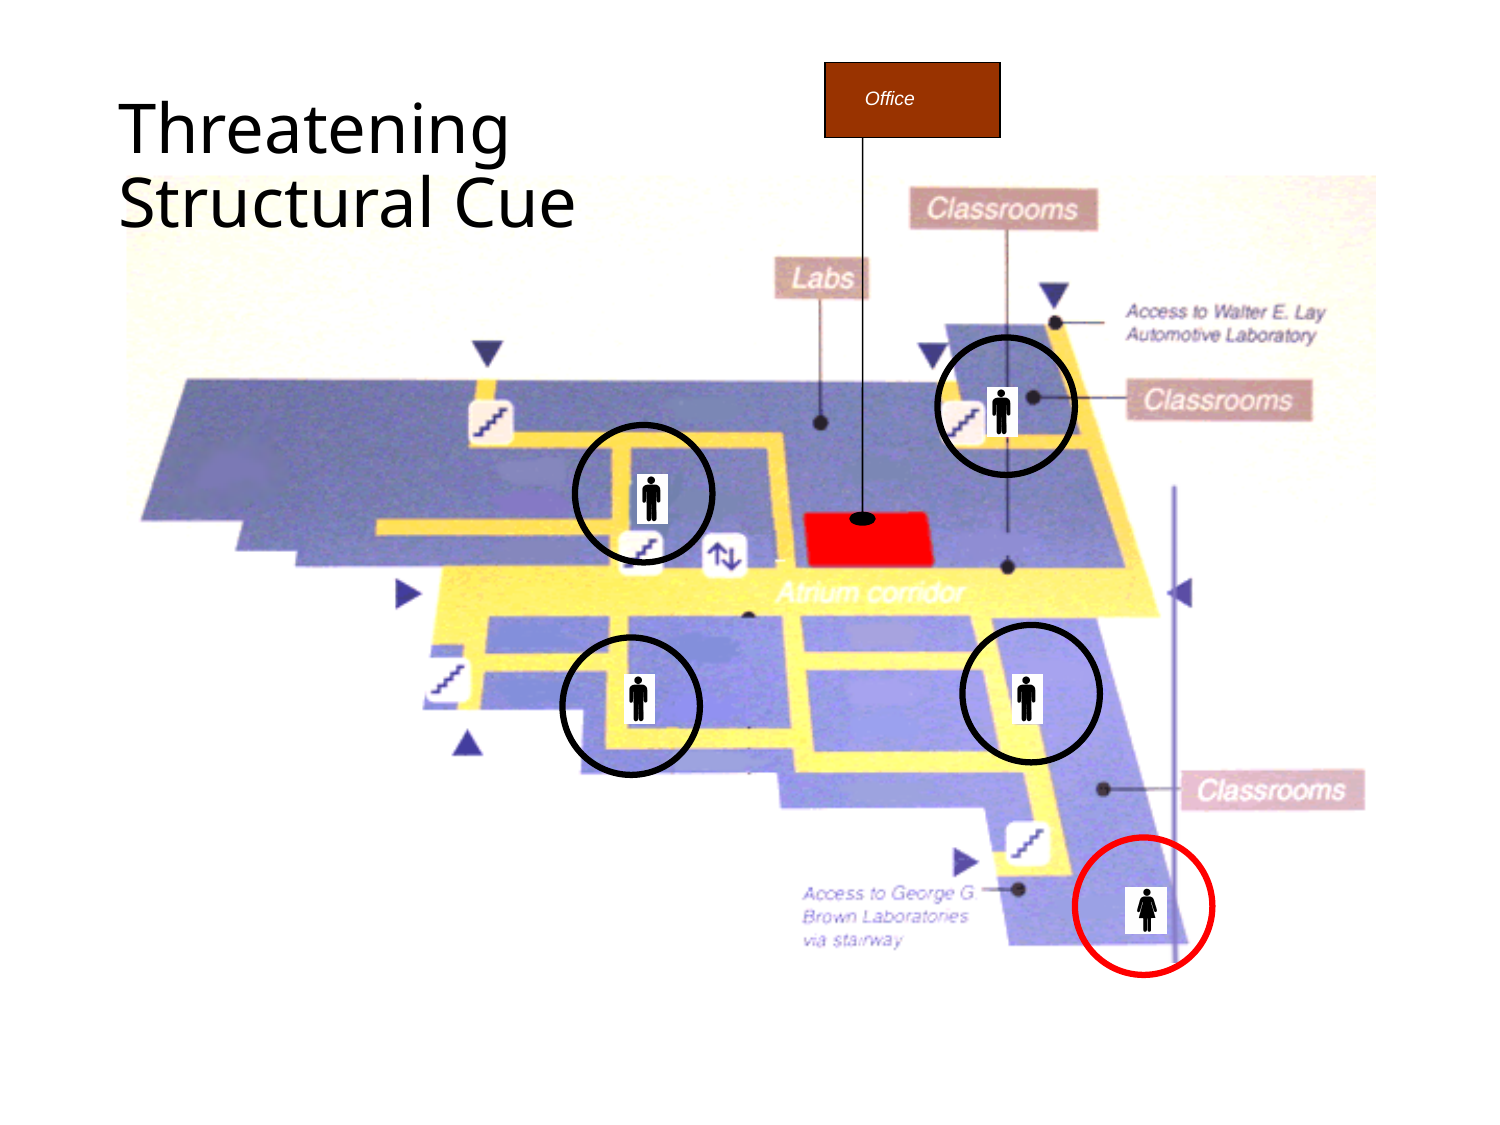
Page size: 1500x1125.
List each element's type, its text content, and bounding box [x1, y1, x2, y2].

picture [124, 174, 1376, 963]
text_box [1104, 963, 1183, 975]
title Threatening Structural Cue [103, 59, 1397, 278]
